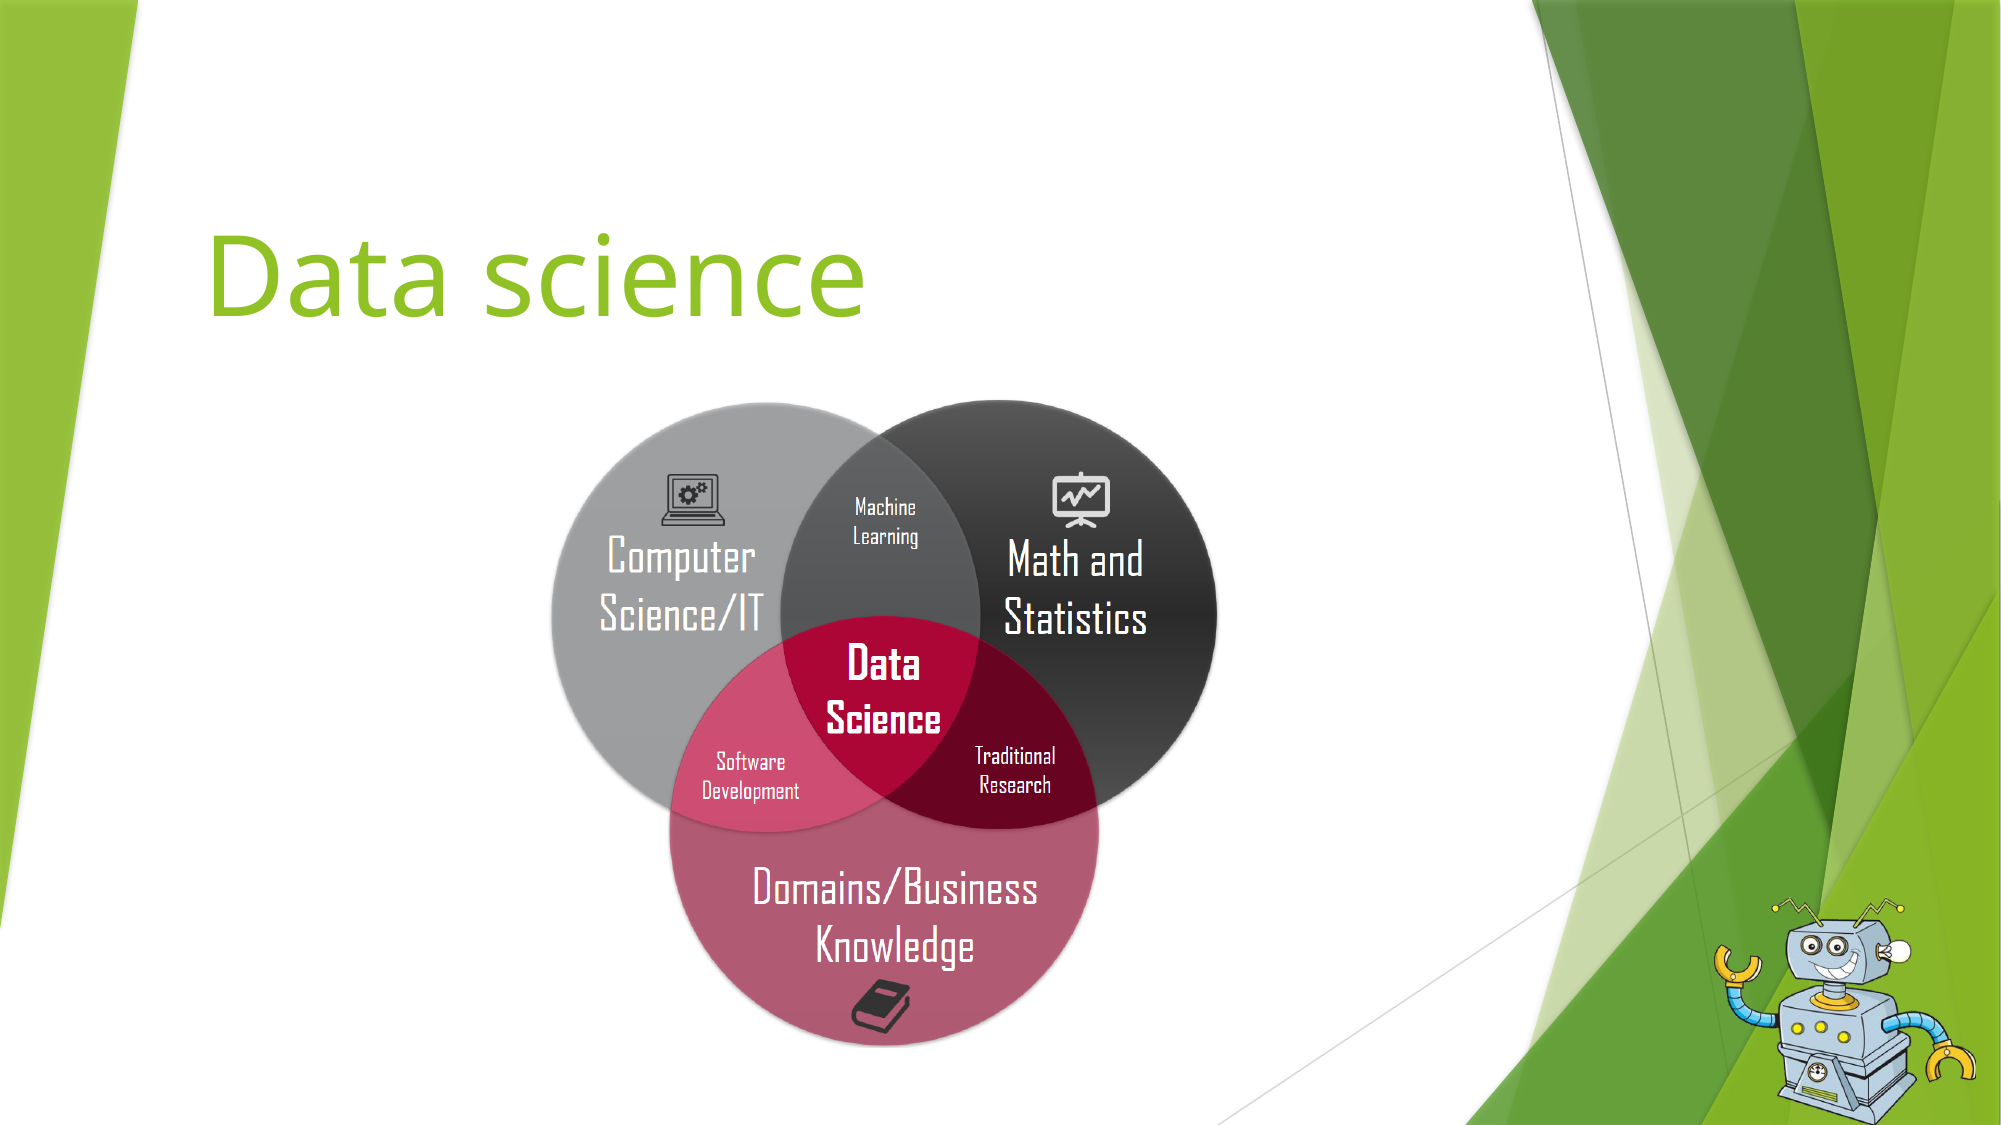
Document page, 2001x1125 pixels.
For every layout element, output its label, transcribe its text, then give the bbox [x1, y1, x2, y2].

picture [521, 395, 1242, 1049]
picture [1713, 897, 1976, 1125]
title Data science [188, 214, 1463, 347]
